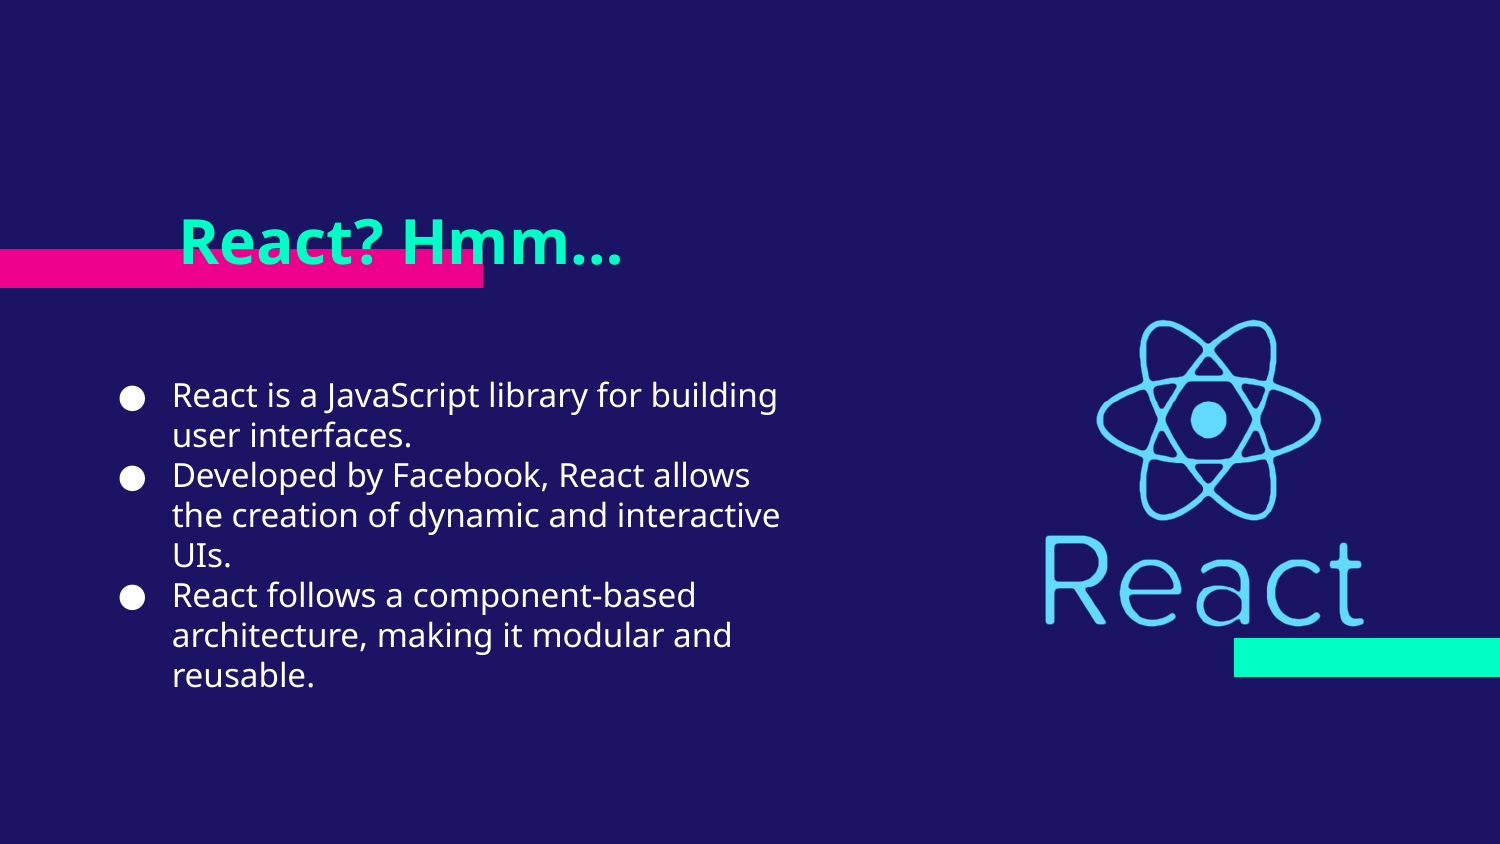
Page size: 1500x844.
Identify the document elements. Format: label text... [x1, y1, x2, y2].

picture [1010, 278, 1395, 649]
list React is a JavaScript library for building user interfaces. Developed by Facebook, React allows the creation of dynamic and interactive UIs. React follows a component-based architecture, making it modular and reusable. [81, 359, 802, 710]
text_box [1234, 637, 1500, 678]
title React? Hmm… [163, 187, 927, 297]
